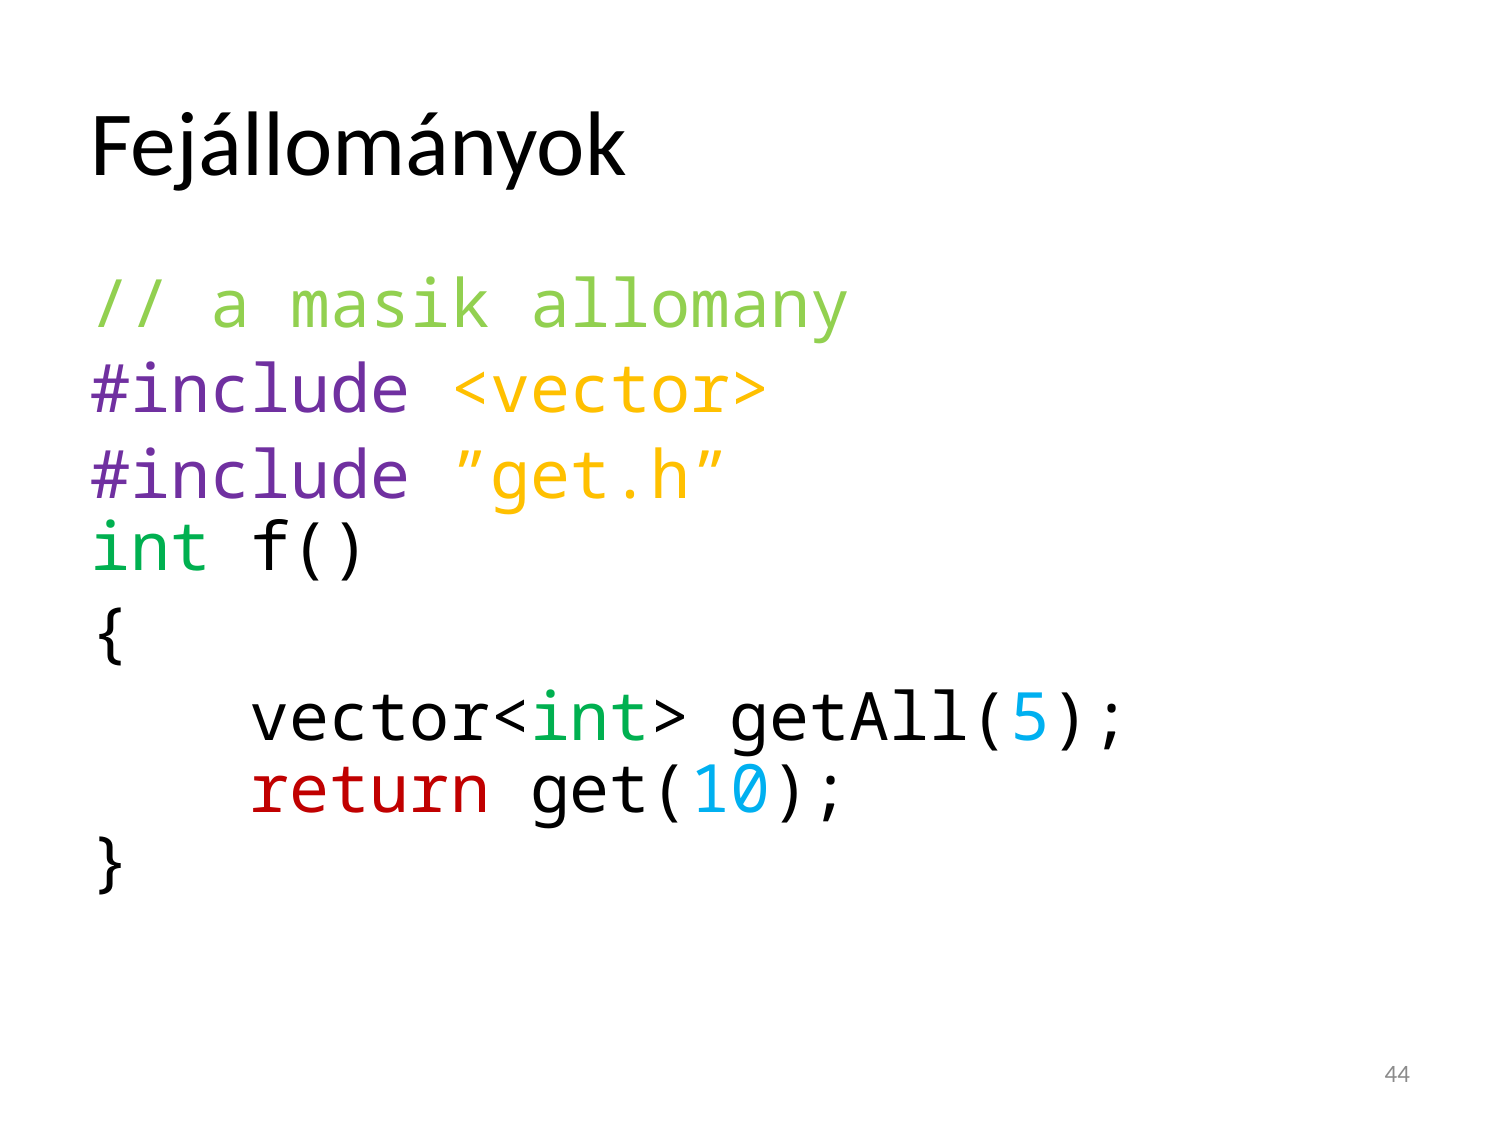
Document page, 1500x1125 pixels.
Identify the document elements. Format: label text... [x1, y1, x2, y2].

list // a masik allomany #include <vector> #include ”get.h” int f() { vector<int> getAll(5); return get(10); } [74, 262, 1426, 1006]
title Fejállományok [74, 44, 1426, 233]
slide_number 44 [1074, 1042, 1425, 1103]
